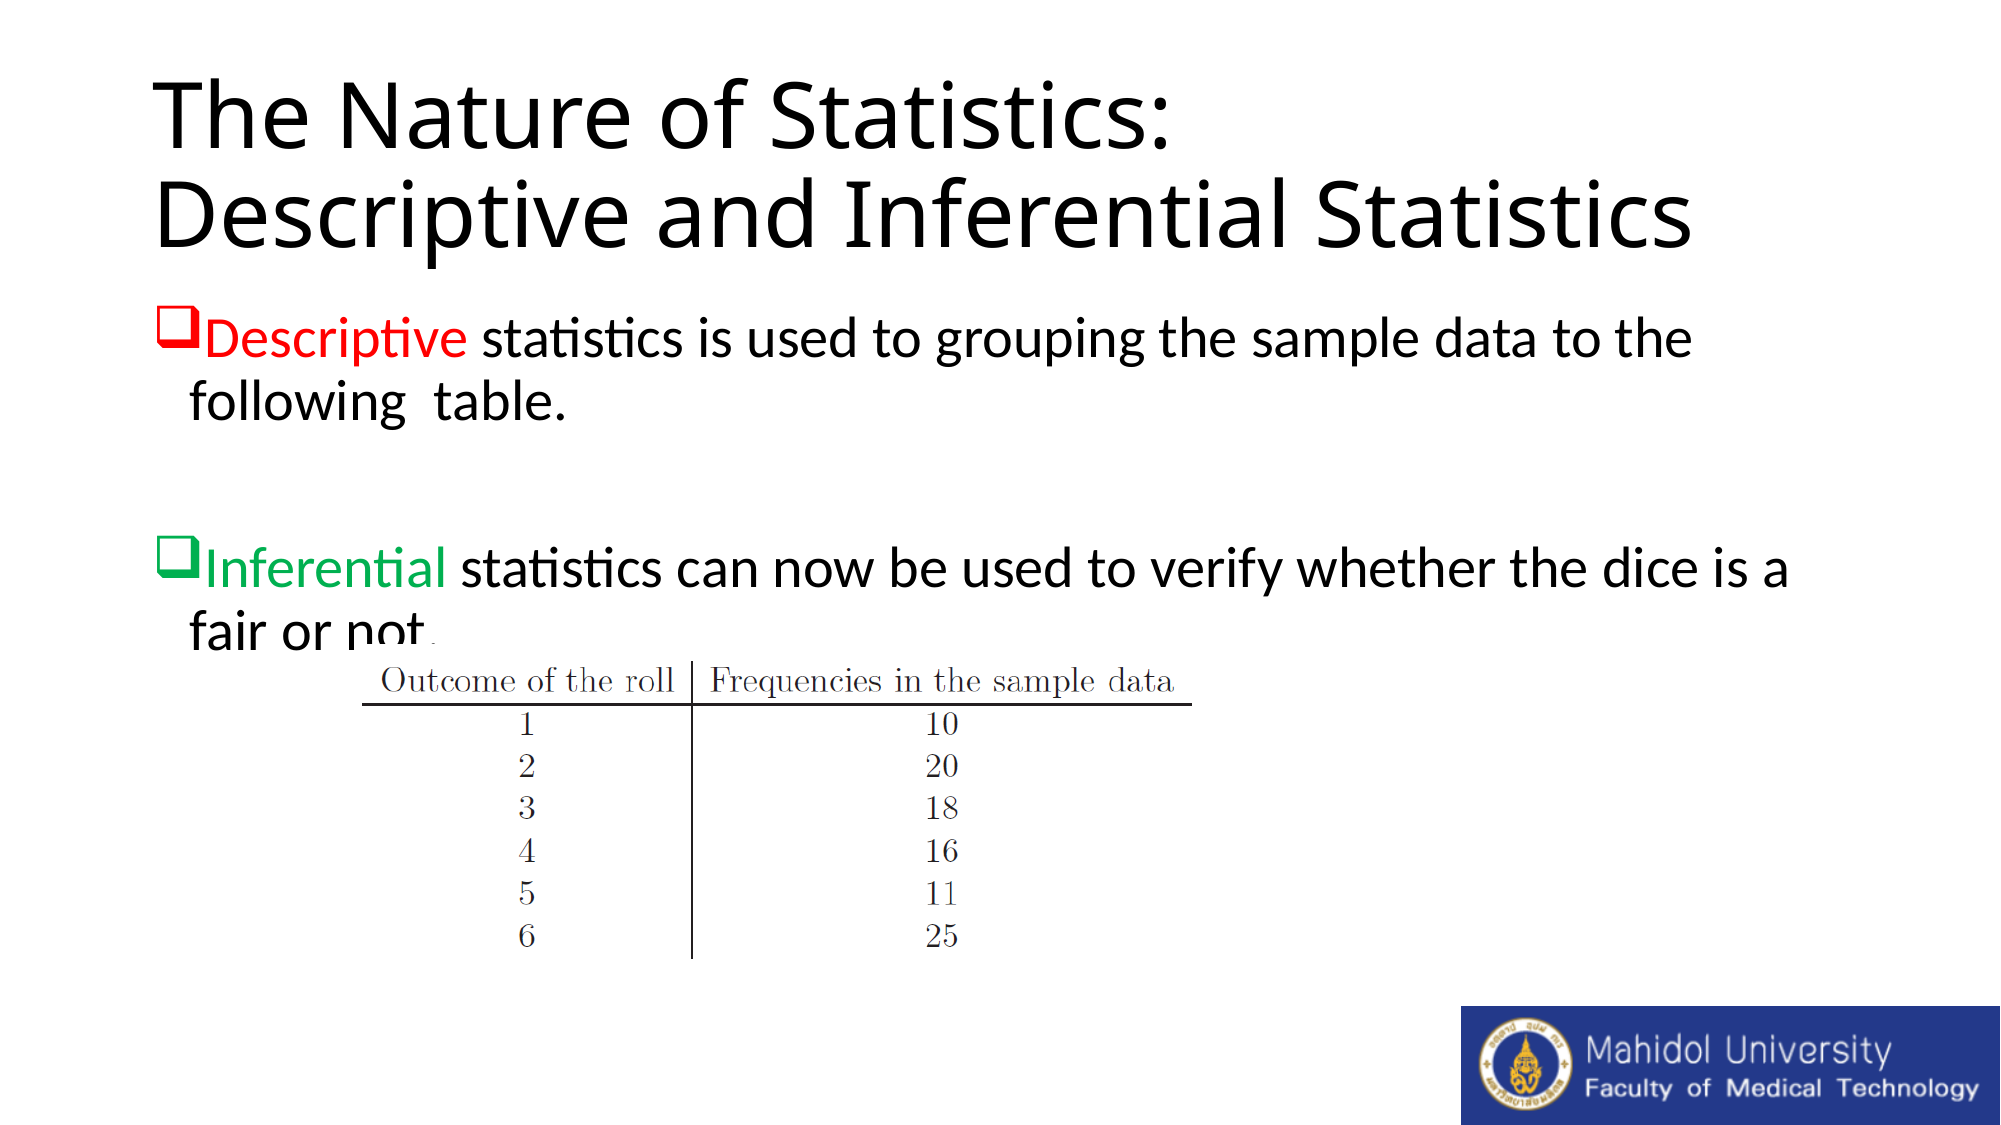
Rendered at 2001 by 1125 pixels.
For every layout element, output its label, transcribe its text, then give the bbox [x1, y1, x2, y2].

picture [355, 644, 1225, 999]
list Descriptive statistics is used to grouping the sample data to the following table. Inferential statistics can now be used to verify whether the dice is a fair or not. [137, 299, 1863, 1014]
title The Nature of Statistics: Descriptive and Inferential Statistics [137, 59, 1863, 278]
picture [1461, 1006, 2000, 1125]
